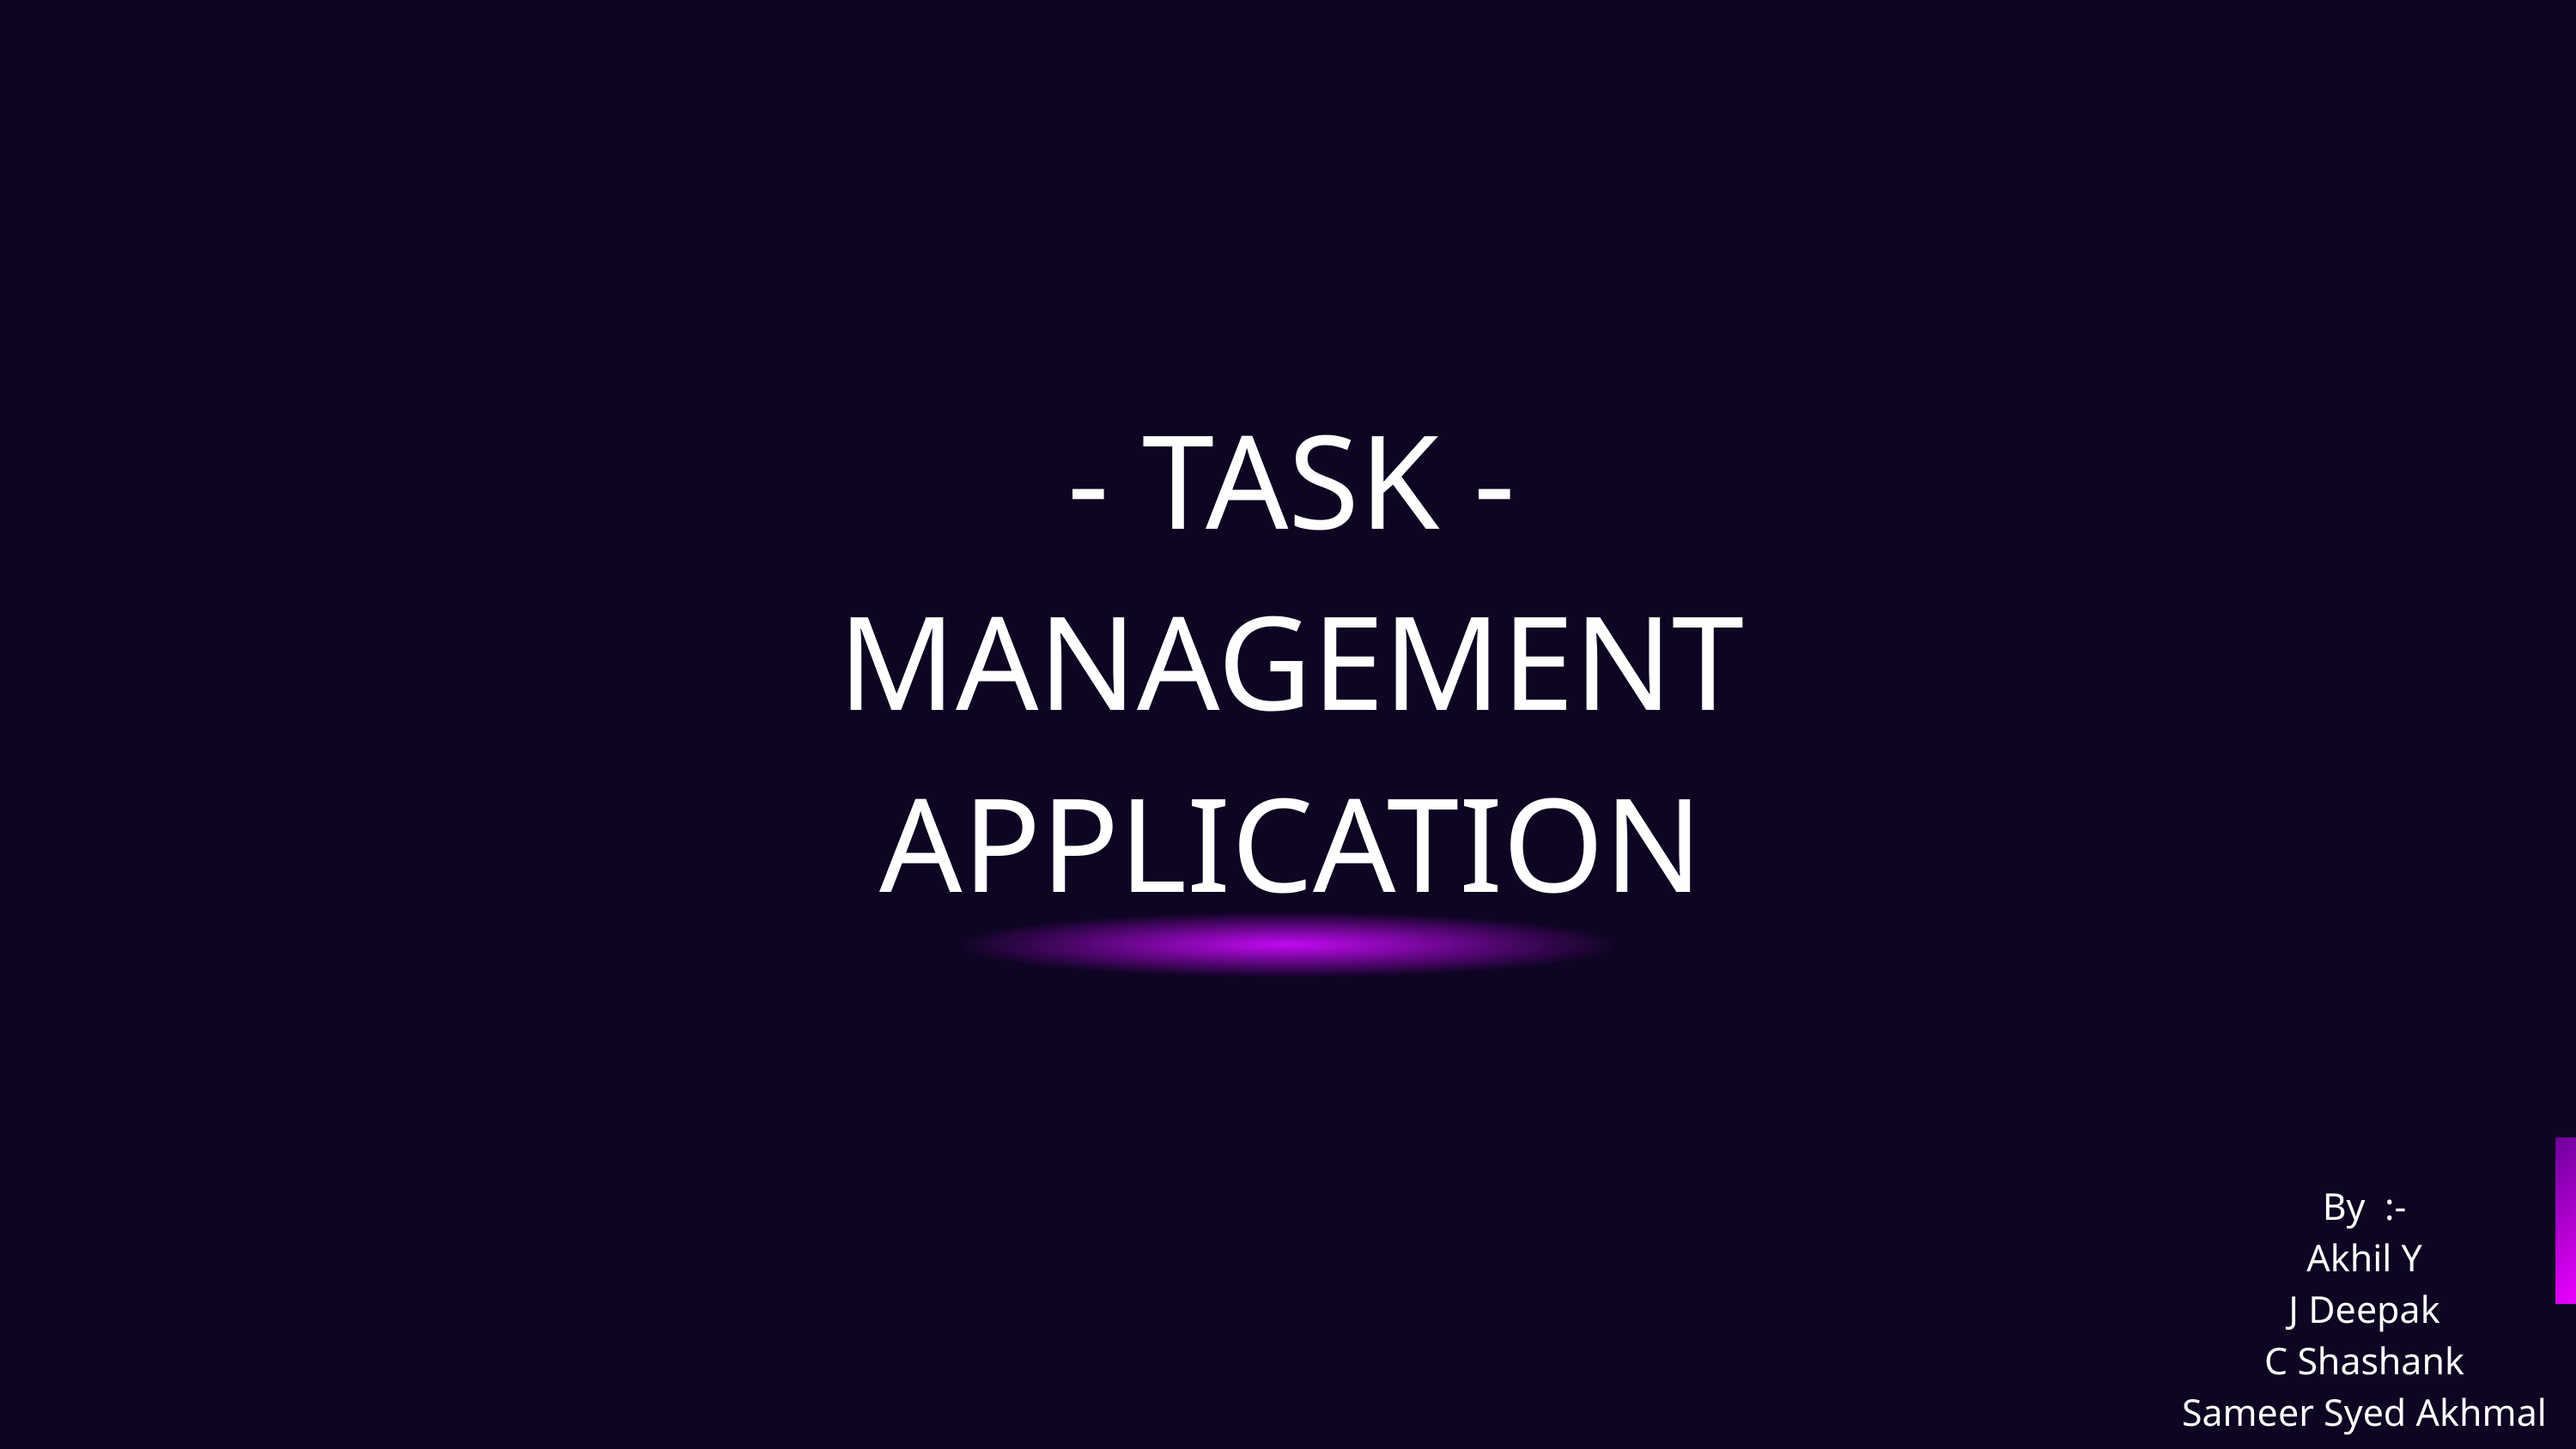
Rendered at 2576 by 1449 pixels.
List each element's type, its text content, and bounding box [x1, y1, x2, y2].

text_box - TASK -MANAGEMENT APPLICATION [655, 373, 1929, 919]
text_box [2555, 1137, 2576, 1304]
text_box [952, 919, 1624, 978]
text_box By :- Akhil Y J Deepak C Shashank Sameer Syed Akhmal [2172, 1175, 2556, 1434]
